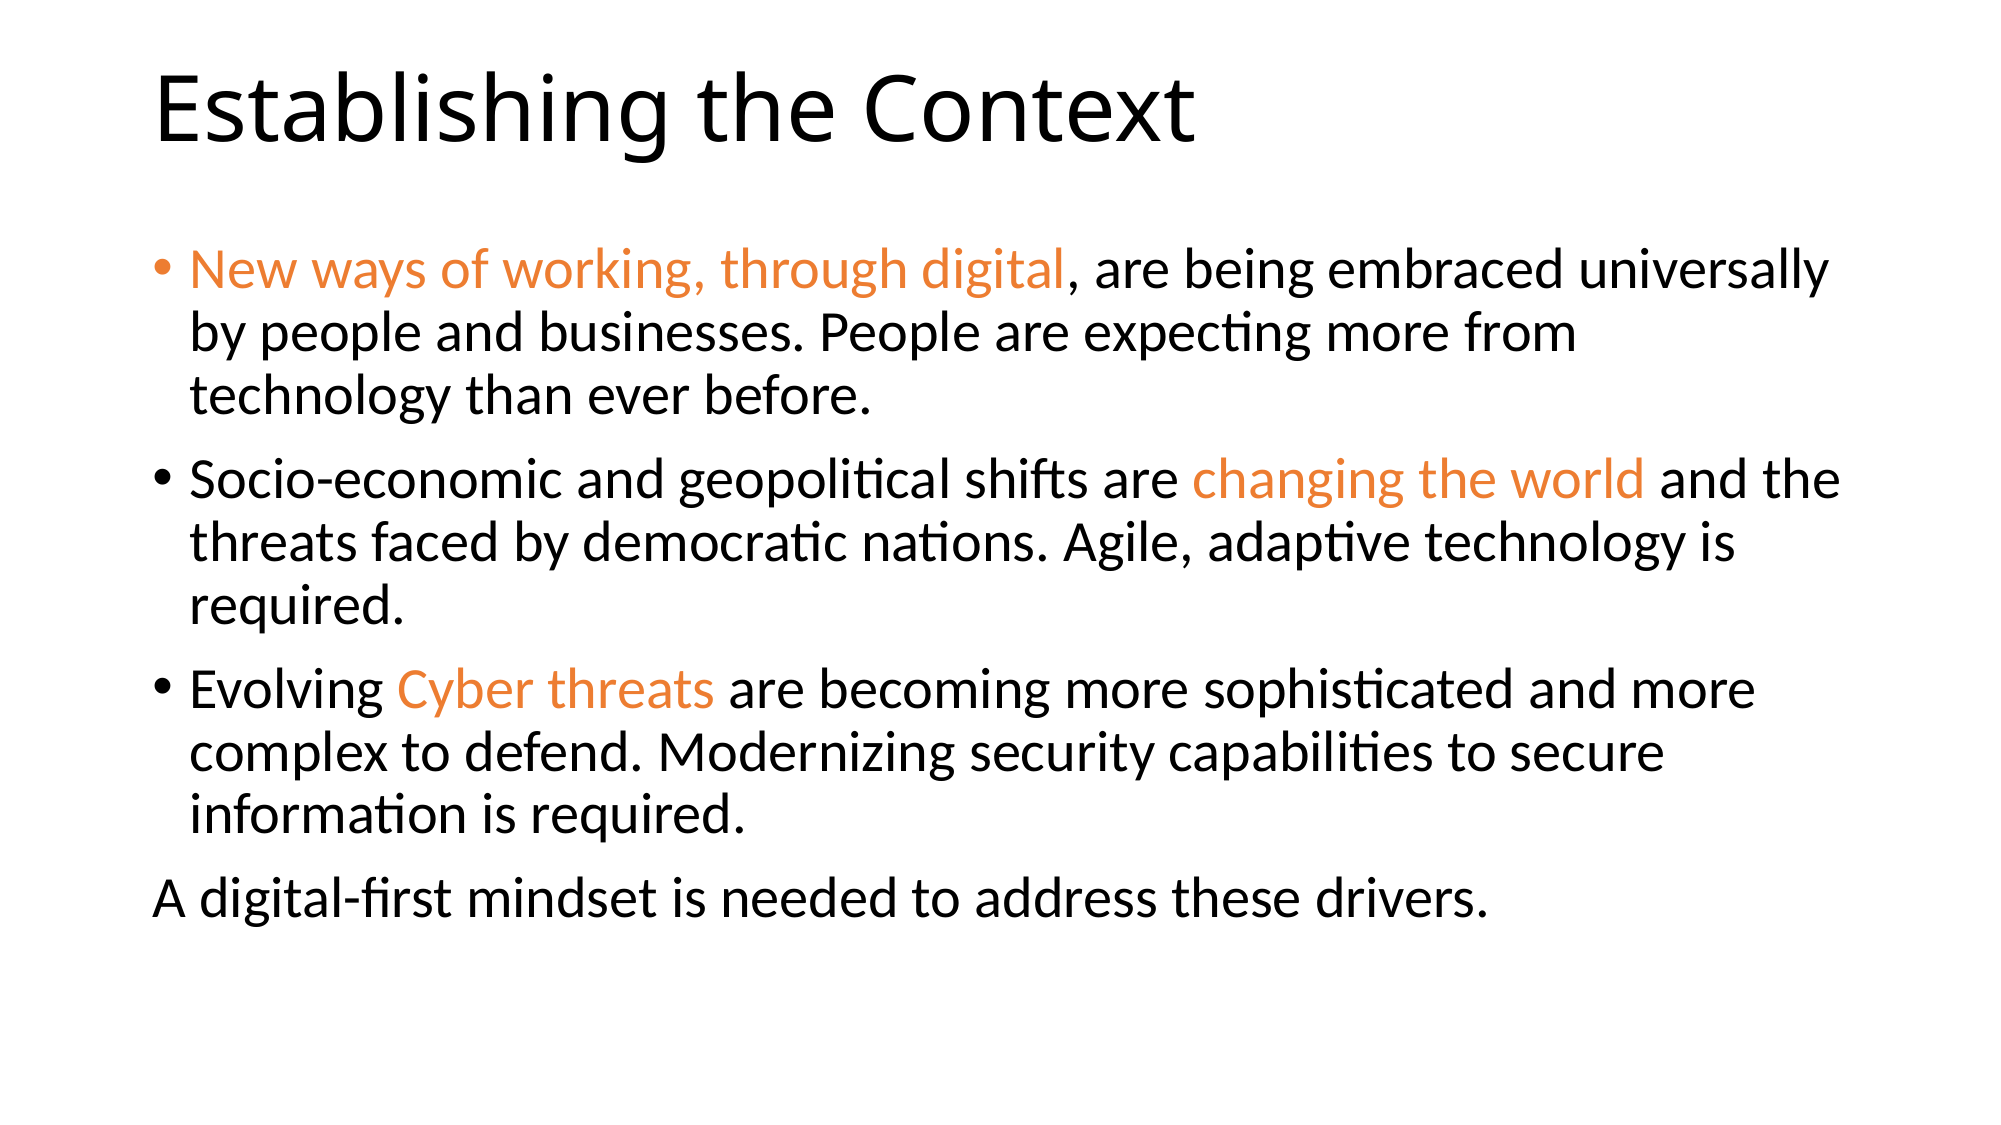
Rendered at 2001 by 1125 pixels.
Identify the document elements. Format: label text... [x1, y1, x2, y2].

title Establishing the Context [137, 46, 1863, 177]
list New ways of working, through digital, are being embraced universally by people and businesses. People are expecting more from technology than ever before. Socio-economic and geopolitical shifts are changing the world and the threats faced by democratic nations. Agile, adaptive technology is required. Evolving Cyber threats are becoming more sophisticated and more complex to defend. Modernizing security capabilities to secure information is required. A digital-first mindset is needed to address these drivers. [137, 230, 1863, 1014]
